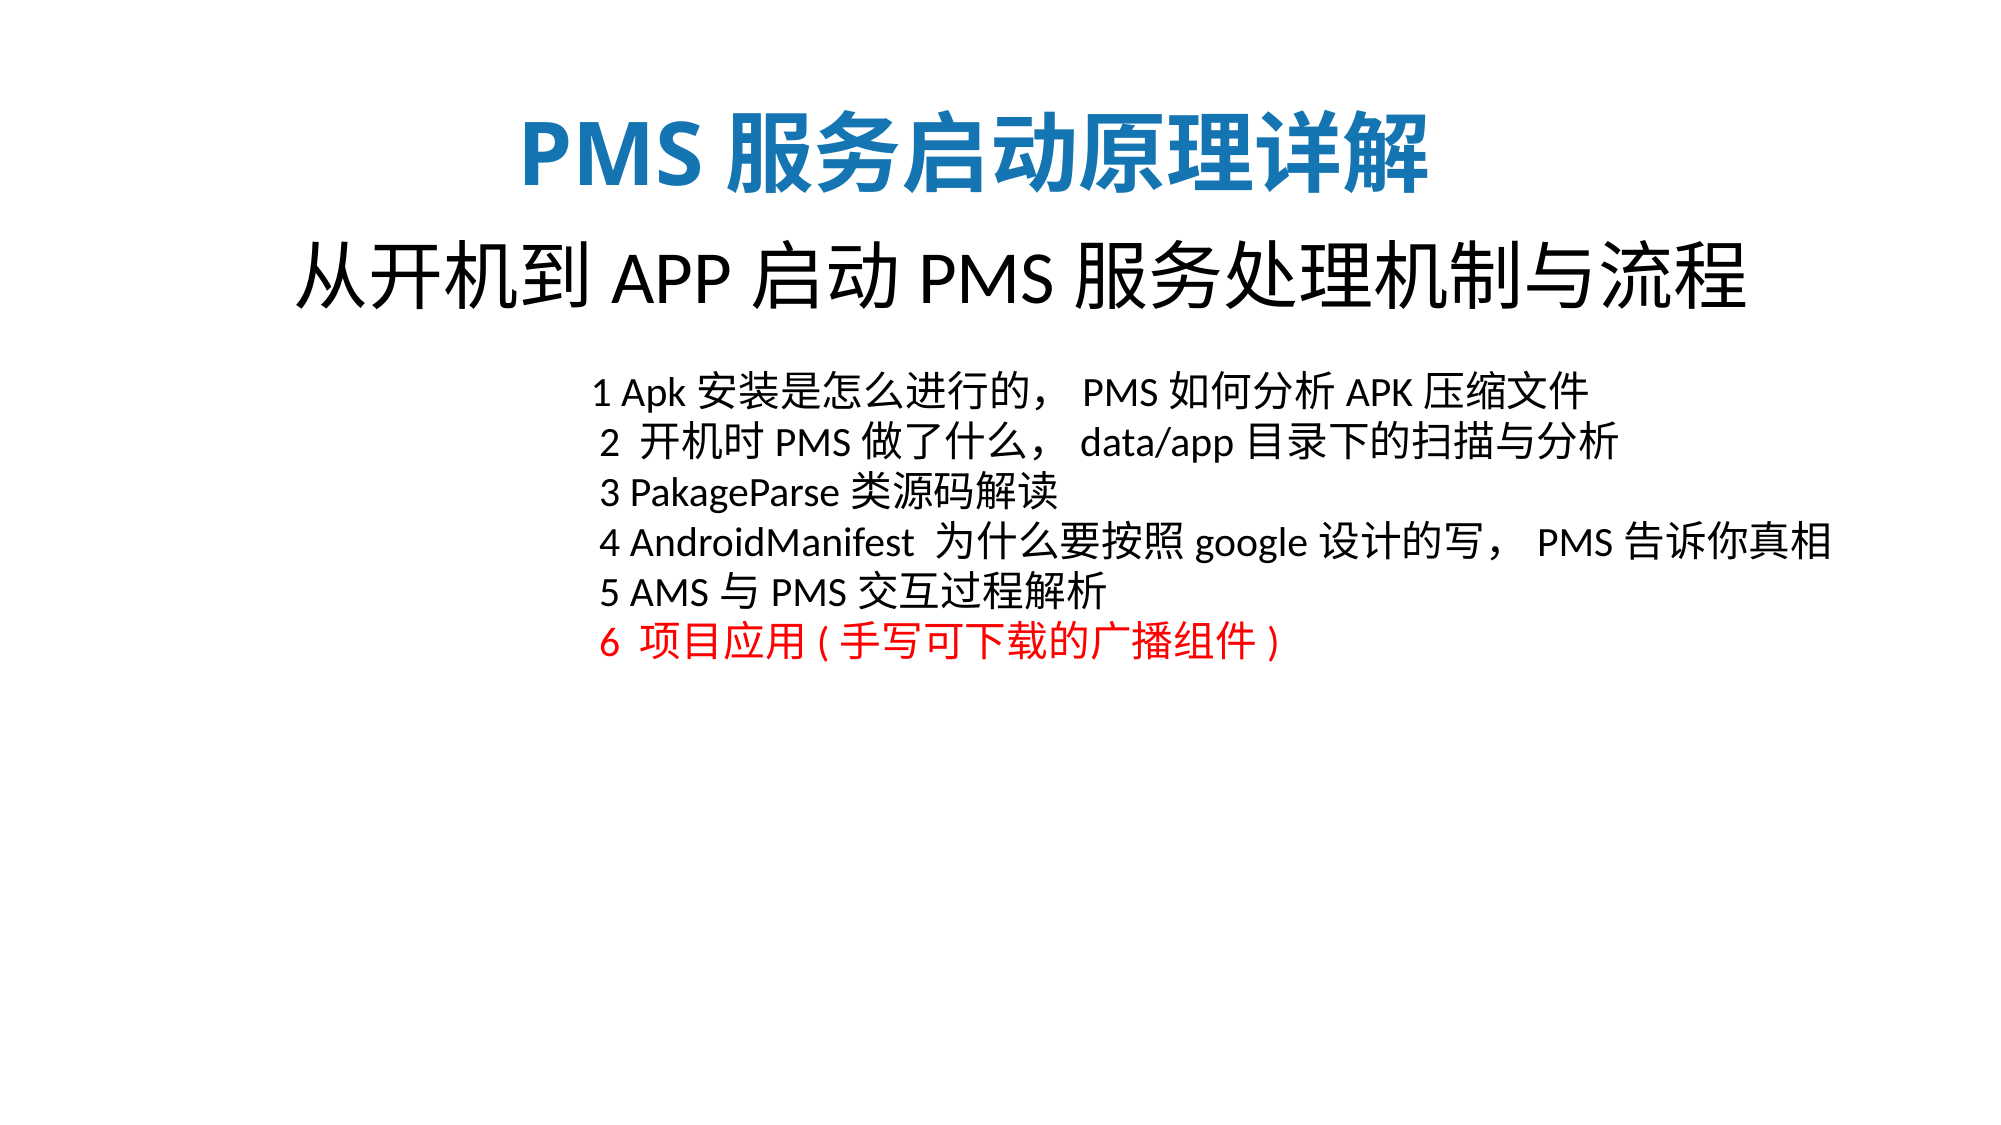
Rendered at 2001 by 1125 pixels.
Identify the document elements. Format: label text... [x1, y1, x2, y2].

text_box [187, 84, 1854, 327]
text_box 1 Apk安装是怎么进行的，PMS如何分析APK压缩文件 2 开机时PMS做了什么，data/app目录下的扫描与分析 3 PakageParse类源码解读 4 AndroidManifest 为什么要按照google设计的写，PMS告诉你真相 5 AMS与PMS交互过程解析 6 项目应用(手写可下载的广播组件) [518, 357, 2000, 673]
